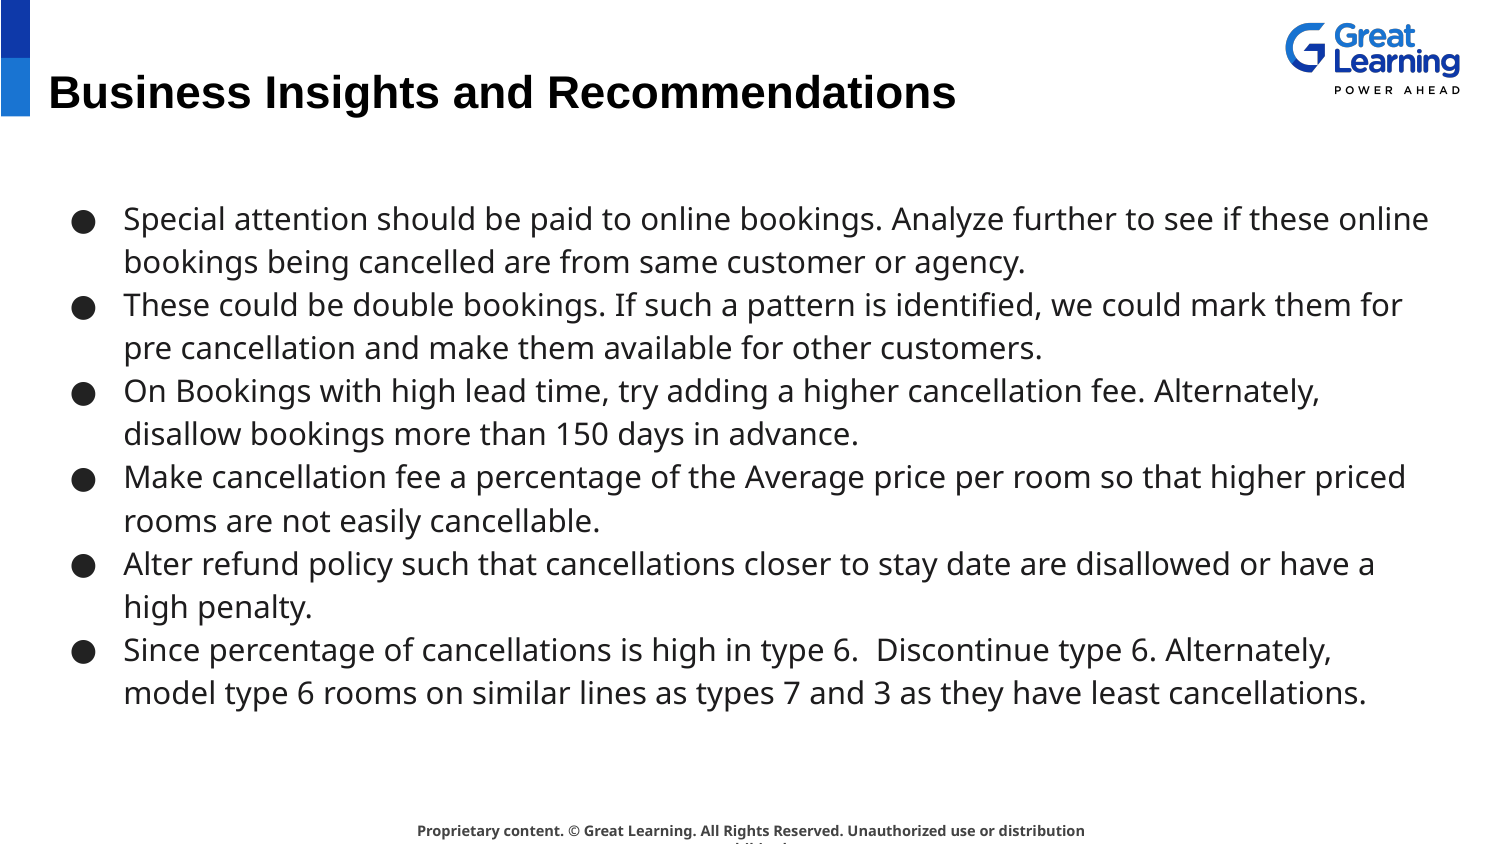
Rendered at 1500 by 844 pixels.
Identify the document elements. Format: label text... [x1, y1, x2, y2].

list Special attention should be paid to online bookings. Analyze further to see if these online bookings being cancelled are from same customer or agency. These could be double bookings. If such a pattern is identified, we could mark them for pre cancellation and make them available for other customers. On Bookings with high lead time, try adding a higher cancellation fee. Alternately, disallow bookings more than 150 days in advance. Make cancellation fee a percentage of the Average price per room so that higher priced rooms are not easily cancellable. Alter refund policy such that cancellations closer to stay date are disallowed or have a high penalty. Since percentage of cancellations is high in type 6. Discontinue type 6. Alternately, model type 6 rooms on similar lines as types 7 and 3 as they have least cancellations. [33, 141, 1449, 750]
title Business Insights and Recommendations [33, 47, 1431, 142]
picture [1258, 11, 1487, 106]
